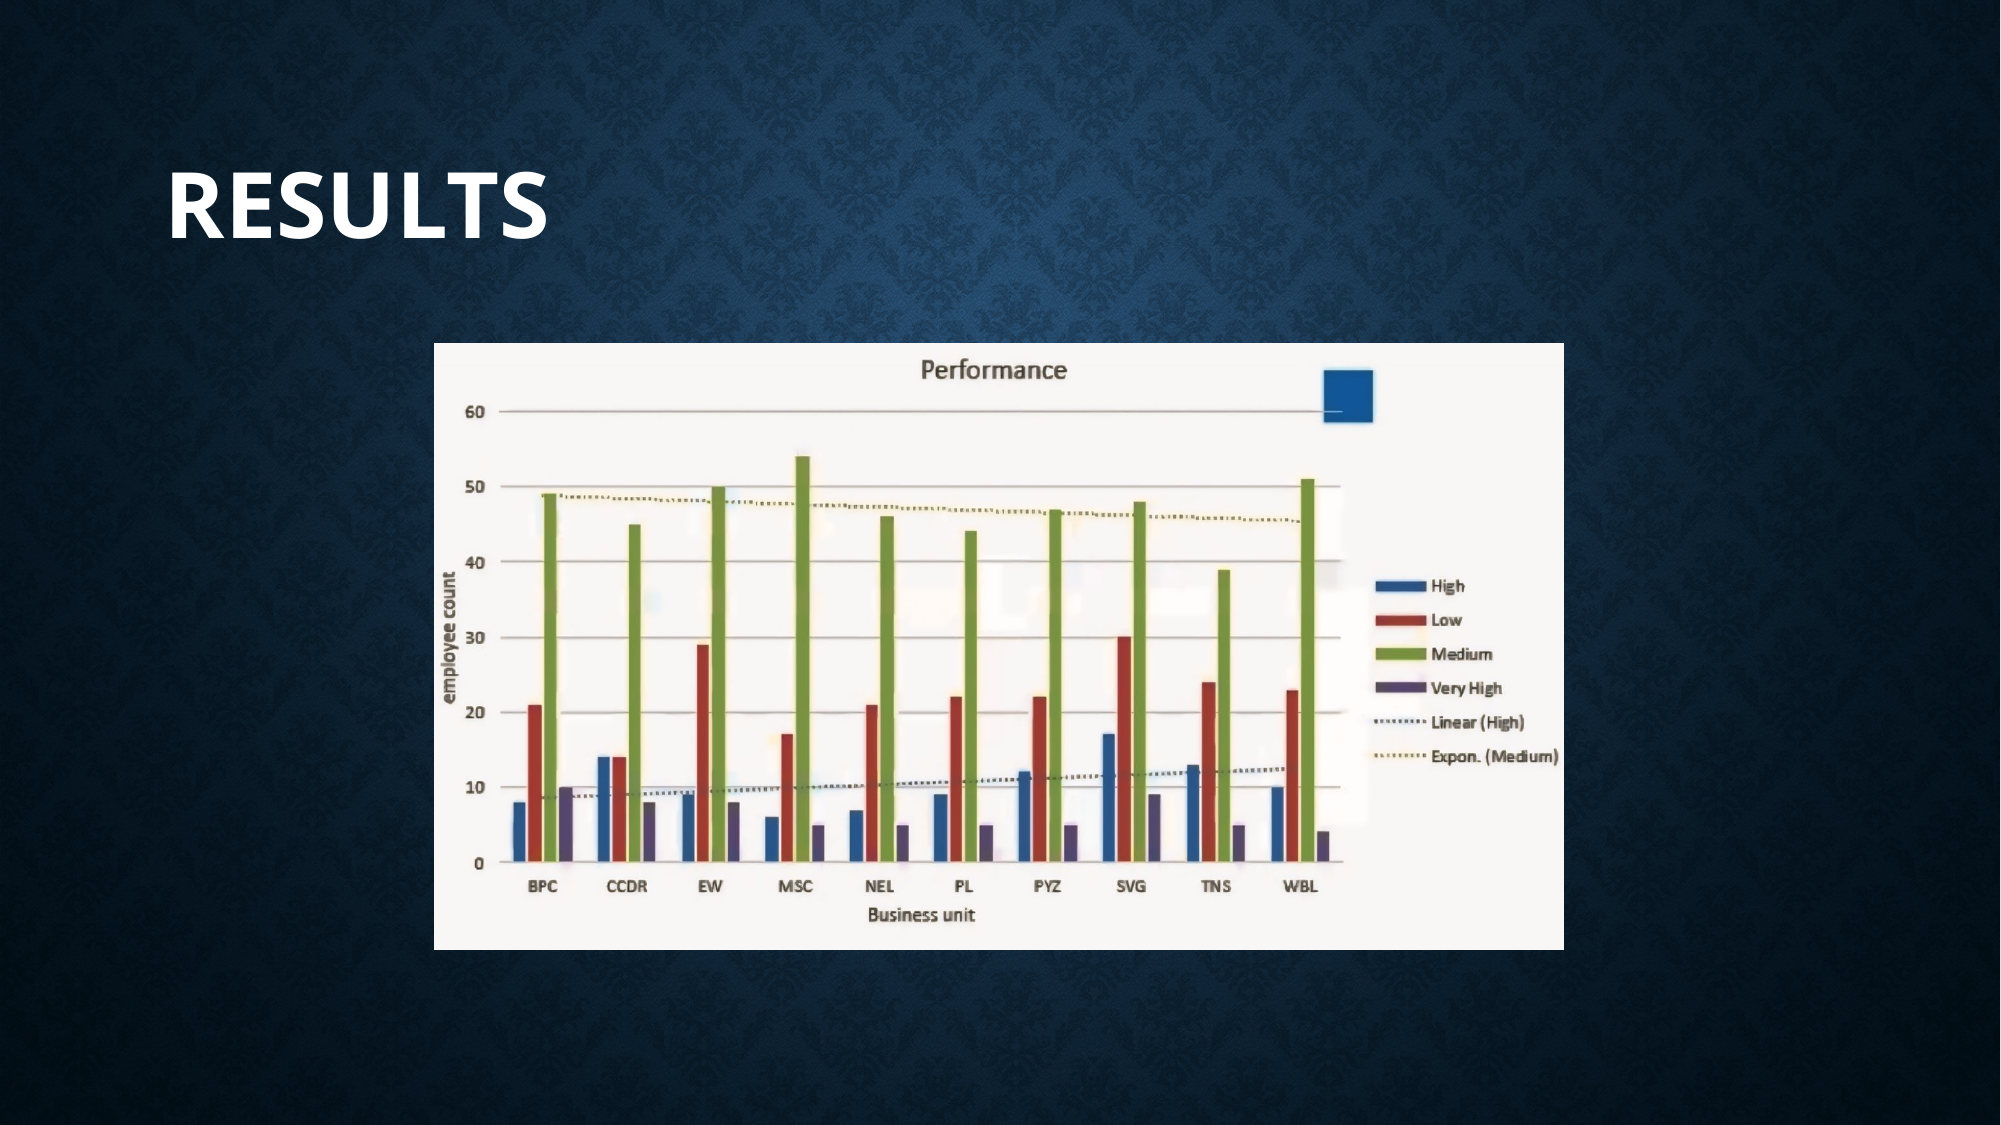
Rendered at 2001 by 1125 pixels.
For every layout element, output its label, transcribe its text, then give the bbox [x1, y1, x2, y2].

title RESULTS [149, 99, 1849, 318]
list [434, 343, 1565, 951]
